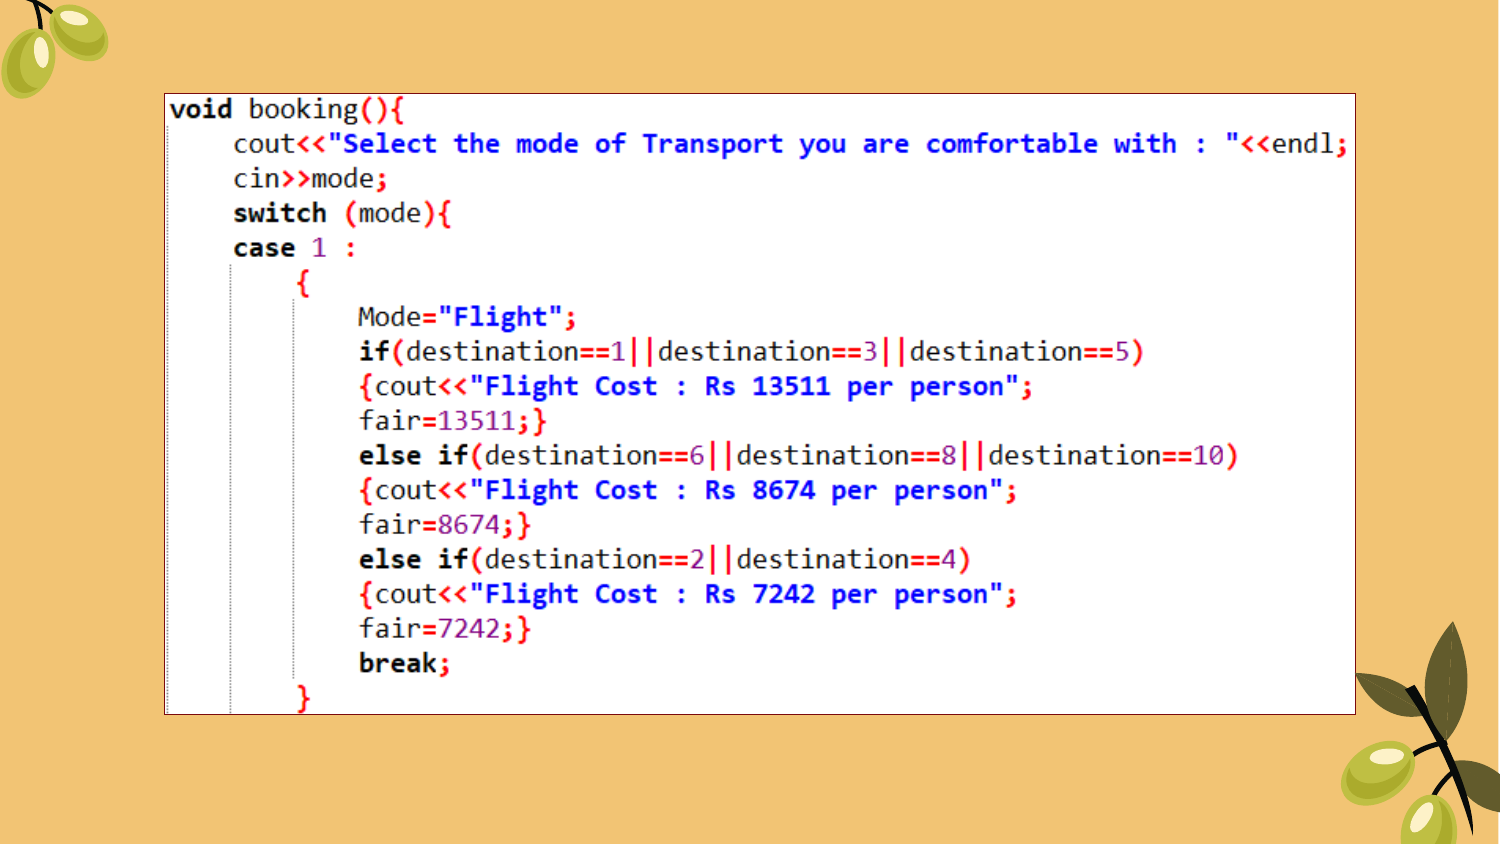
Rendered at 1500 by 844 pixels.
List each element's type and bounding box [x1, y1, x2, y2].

text_box [1335, 620, 1500, 844]
picture [163, 93, 1357, 716]
text_box [0, 0, 113, 99]
